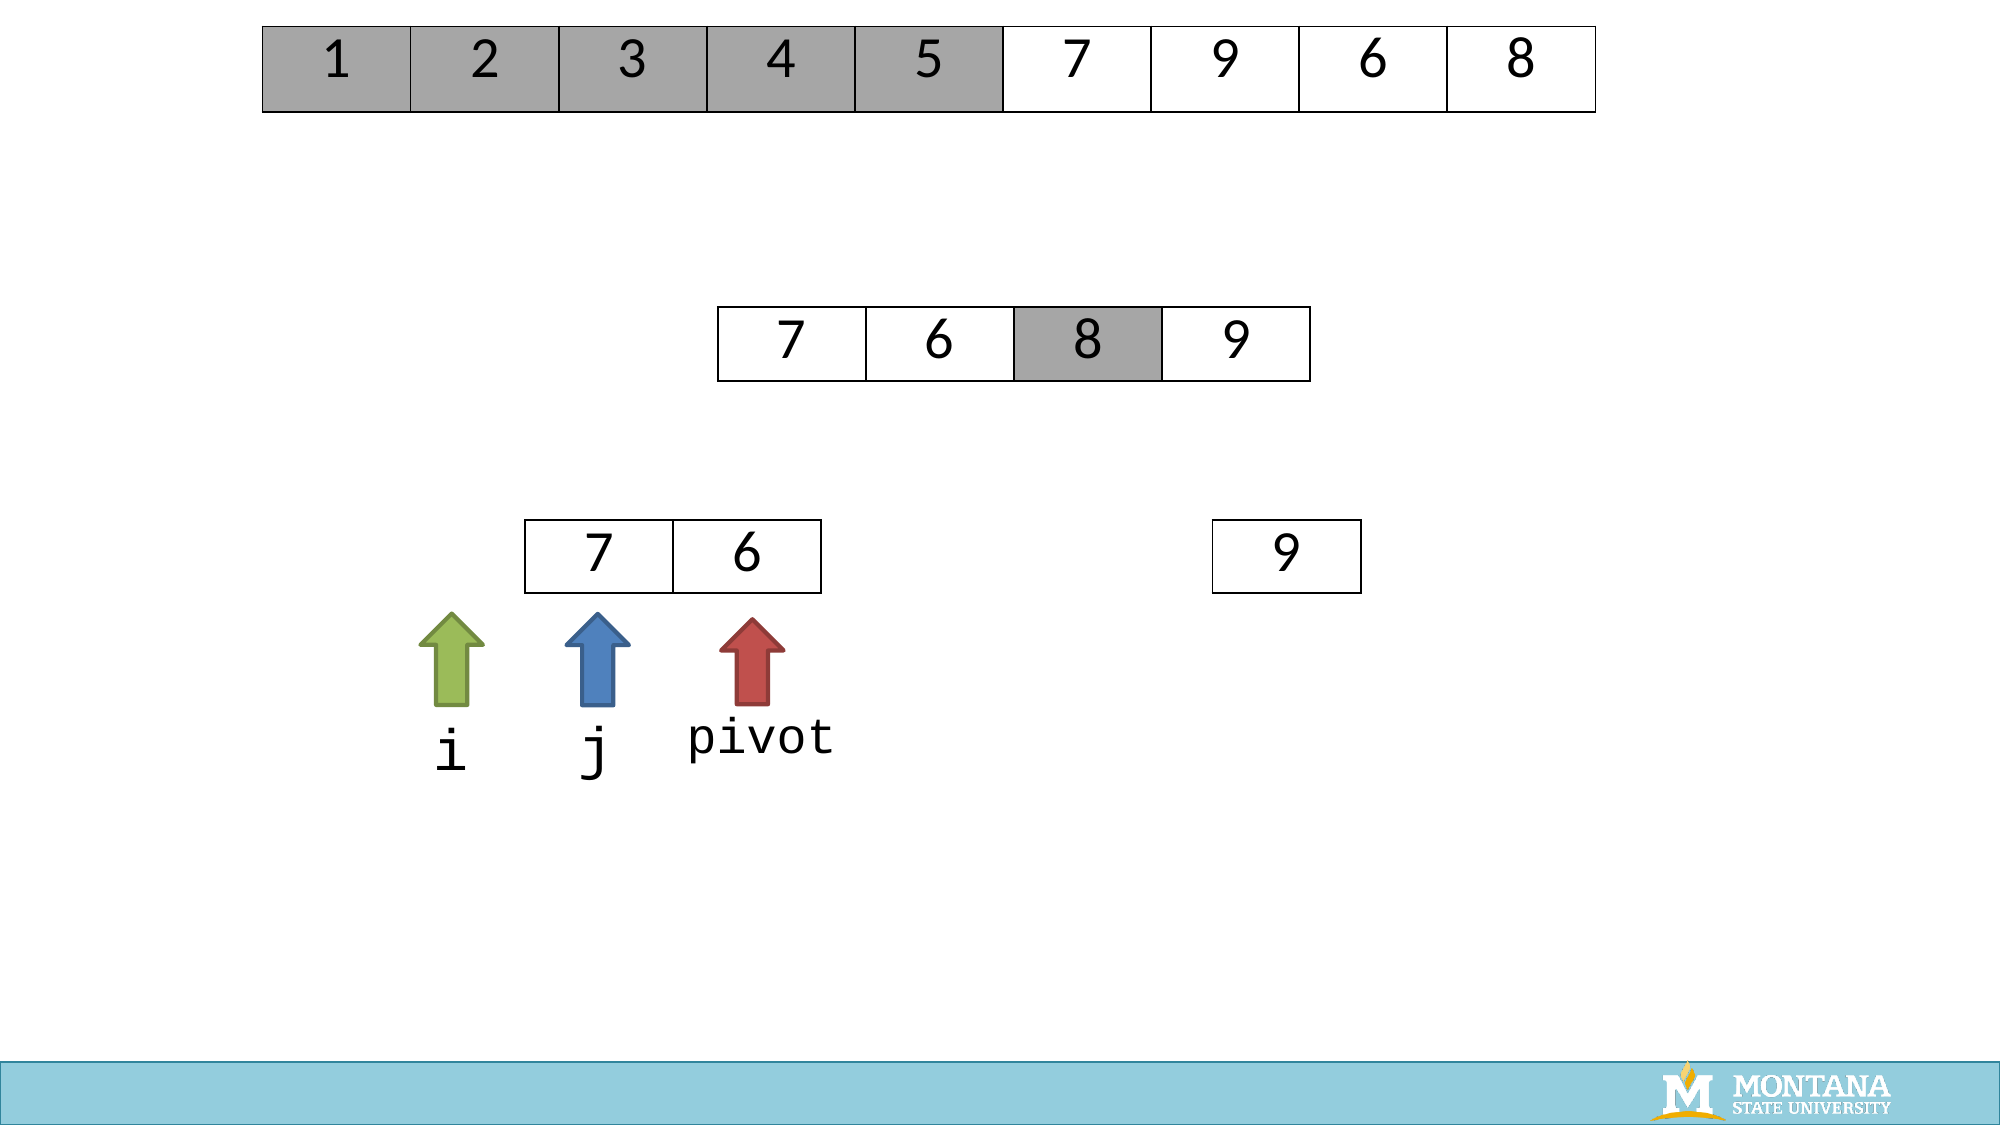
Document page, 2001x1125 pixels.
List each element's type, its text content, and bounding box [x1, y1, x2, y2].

table_header 6 [1300, 27, 1446, 111]
table_header 7 [526, 521, 672, 592]
table_header 9 [1213, 521, 1360, 592]
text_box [0, 1060, 1647, 1125]
table_header 2 [411, 27, 558, 111]
table_header 9 [1152, 27, 1298, 111]
text_box [719, 617, 786, 695]
table_header 8 [1448, 27, 1595, 111]
table_header 4 [708, 27, 854, 111]
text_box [1892, 1060, 2000, 1125]
table_header 1 [263, 27, 410, 111]
text_box [564, 611, 631, 702]
text_box pivot [671, 695, 852, 771]
table_header 6 [867, 308, 1013, 380]
picture [1649, 1060, 1892, 1122]
text_box i [418, 704, 485, 790]
table_header 8 [1015, 308, 1161, 380]
table_header 6 [674, 521, 820, 592]
table_header 5 [856, 27, 1002, 111]
table_header 9 [1163, 308, 1309, 380]
text_box j [563, 702, 629, 788]
text_box [418, 611, 485, 704]
table_header 3 [560, 27, 706, 111]
table_header 7 [719, 308, 865, 380]
table_header 7 [1004, 27, 1150, 111]
